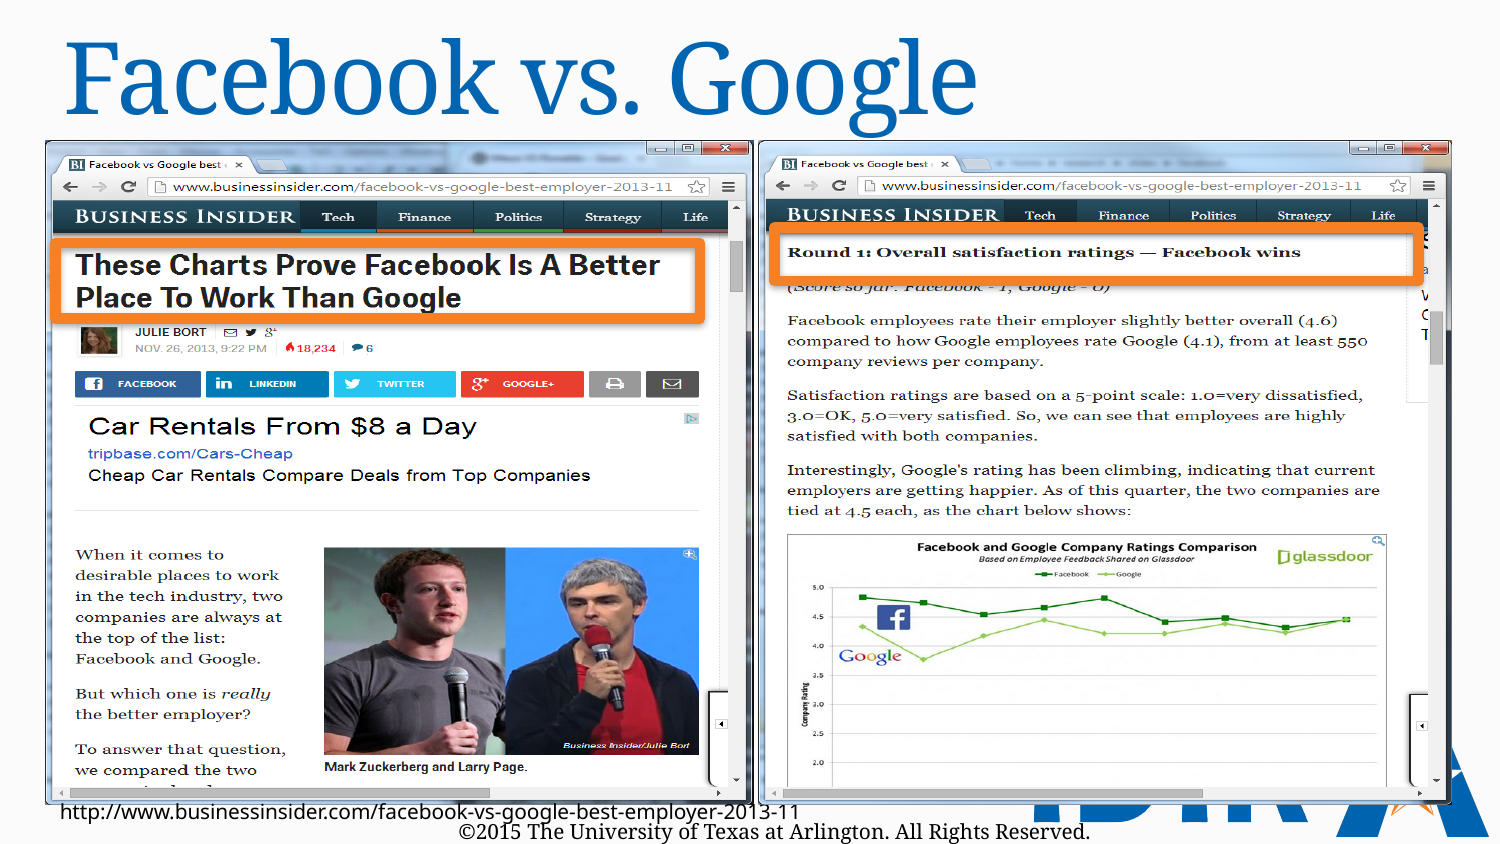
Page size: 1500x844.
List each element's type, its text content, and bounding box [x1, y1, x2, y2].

picture [758, 140, 1489, 837]
picture [44, 140, 755, 805]
title Facebook vs. Google [63, 28, 1436, 139]
text_box http://www.businessinsider.com/facebook-vs-google-best-employer-2013-11 [45, 813, 1106, 832]
text_box ©2015 The University of Texas at Arlington. All Rights Reserved. [458, 818, 1091, 844]
